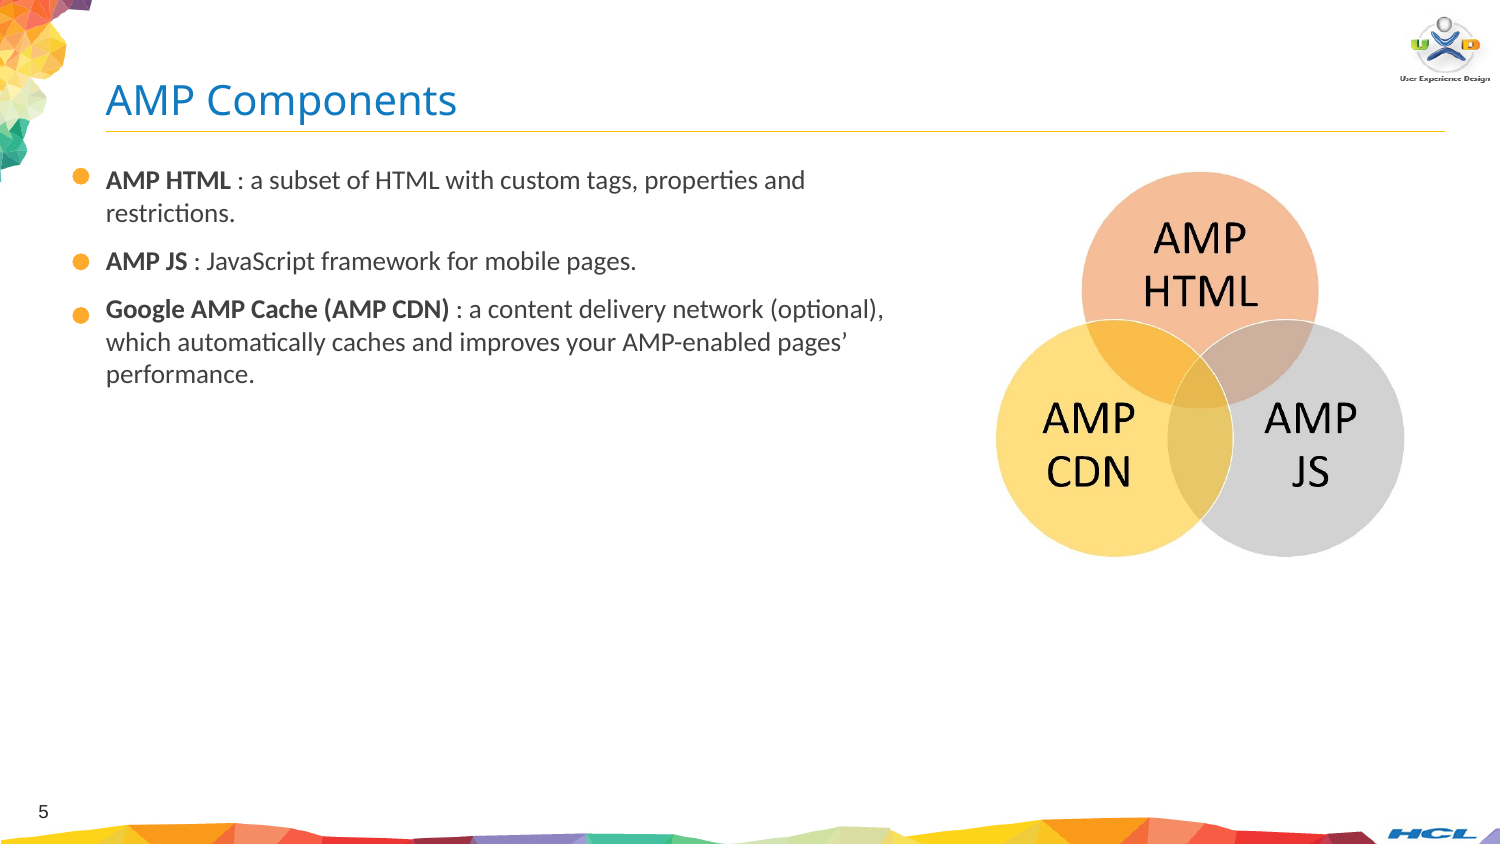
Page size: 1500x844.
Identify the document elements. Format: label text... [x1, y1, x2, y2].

text_box 5 [23, 792, 76, 830]
text_box AMP Components [90, 66, 1249, 132]
picture [0, 0, 1500, 844]
text_box [70, 166, 91, 187]
text_box [70, 305, 91, 326]
text_box [70, 251, 91, 272]
text_box AMP HTML : a subset of HTML with custom tags, properties and restrictions. AMP JS : JavaScript framework for mobile pages. Google AMP Cache (AMP CDN) : a content delivery network (optional), which automatically caches and improves your AMP-enabled pages’ performance. [91, 155, 921, 743]
